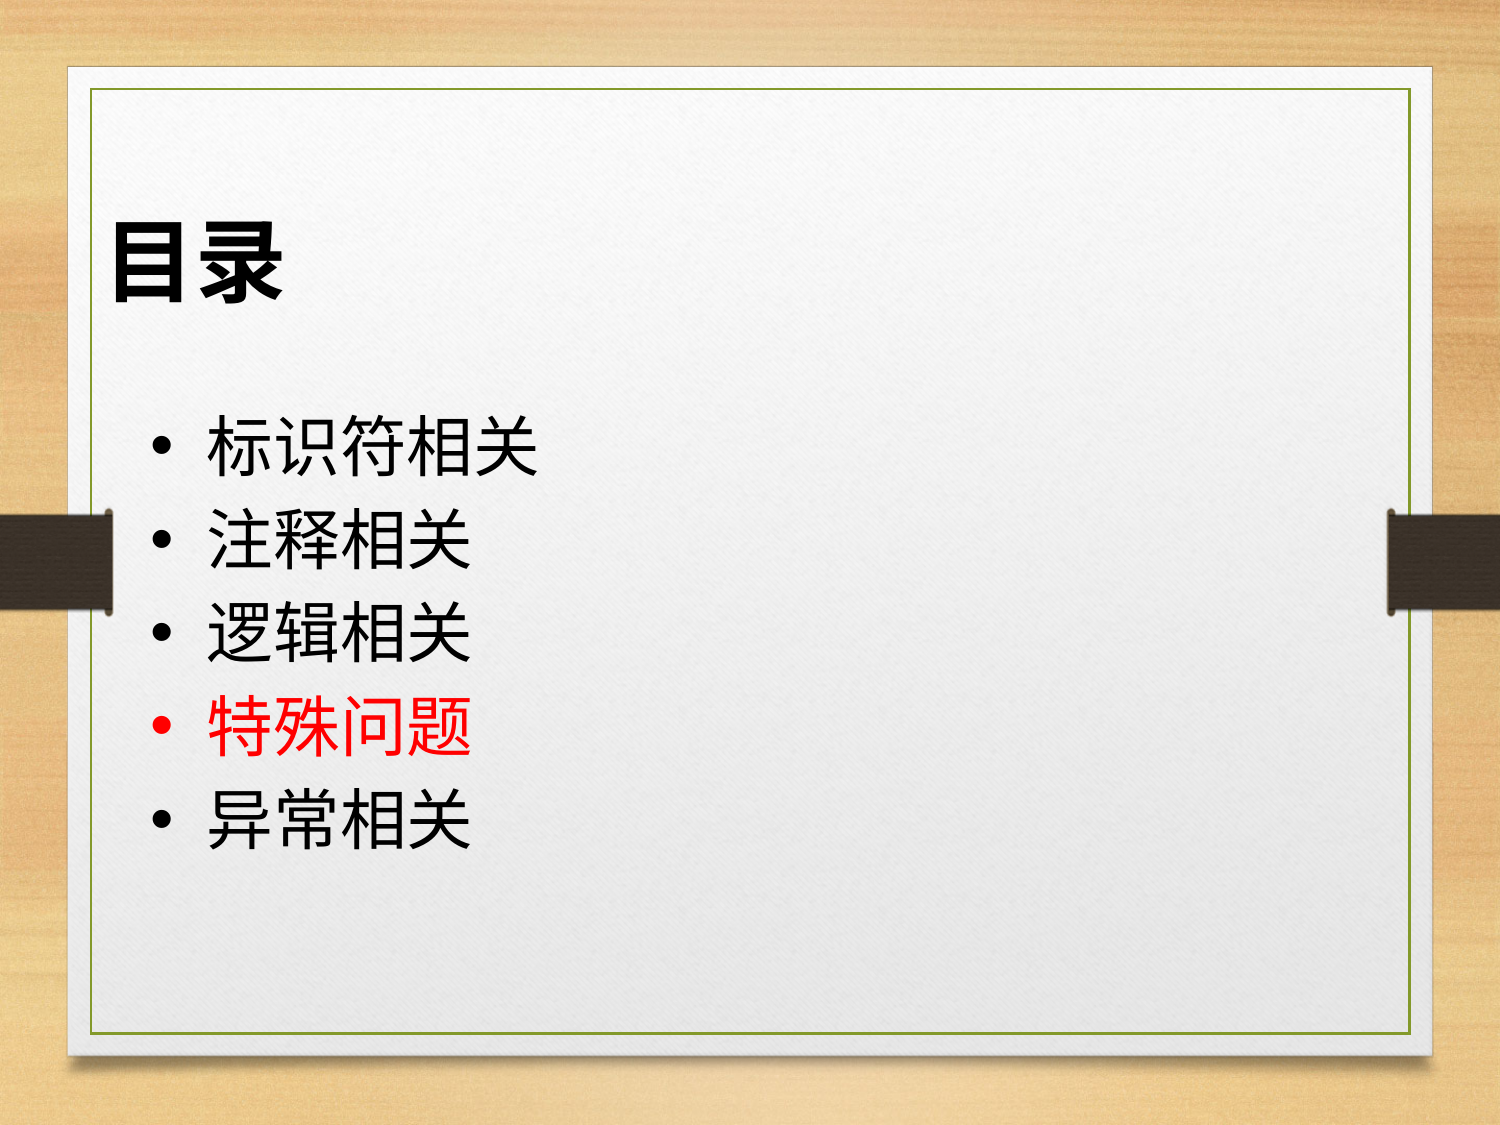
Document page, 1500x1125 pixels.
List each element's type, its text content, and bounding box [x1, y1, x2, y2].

text_box 标识符相关 注释相关 逻辑相关 特殊问题 异常相关 [135, 397, 1486, 953]
text_box 目录 [88, 196, 1436, 353]
picture [0, 0, 1500, 1125]
